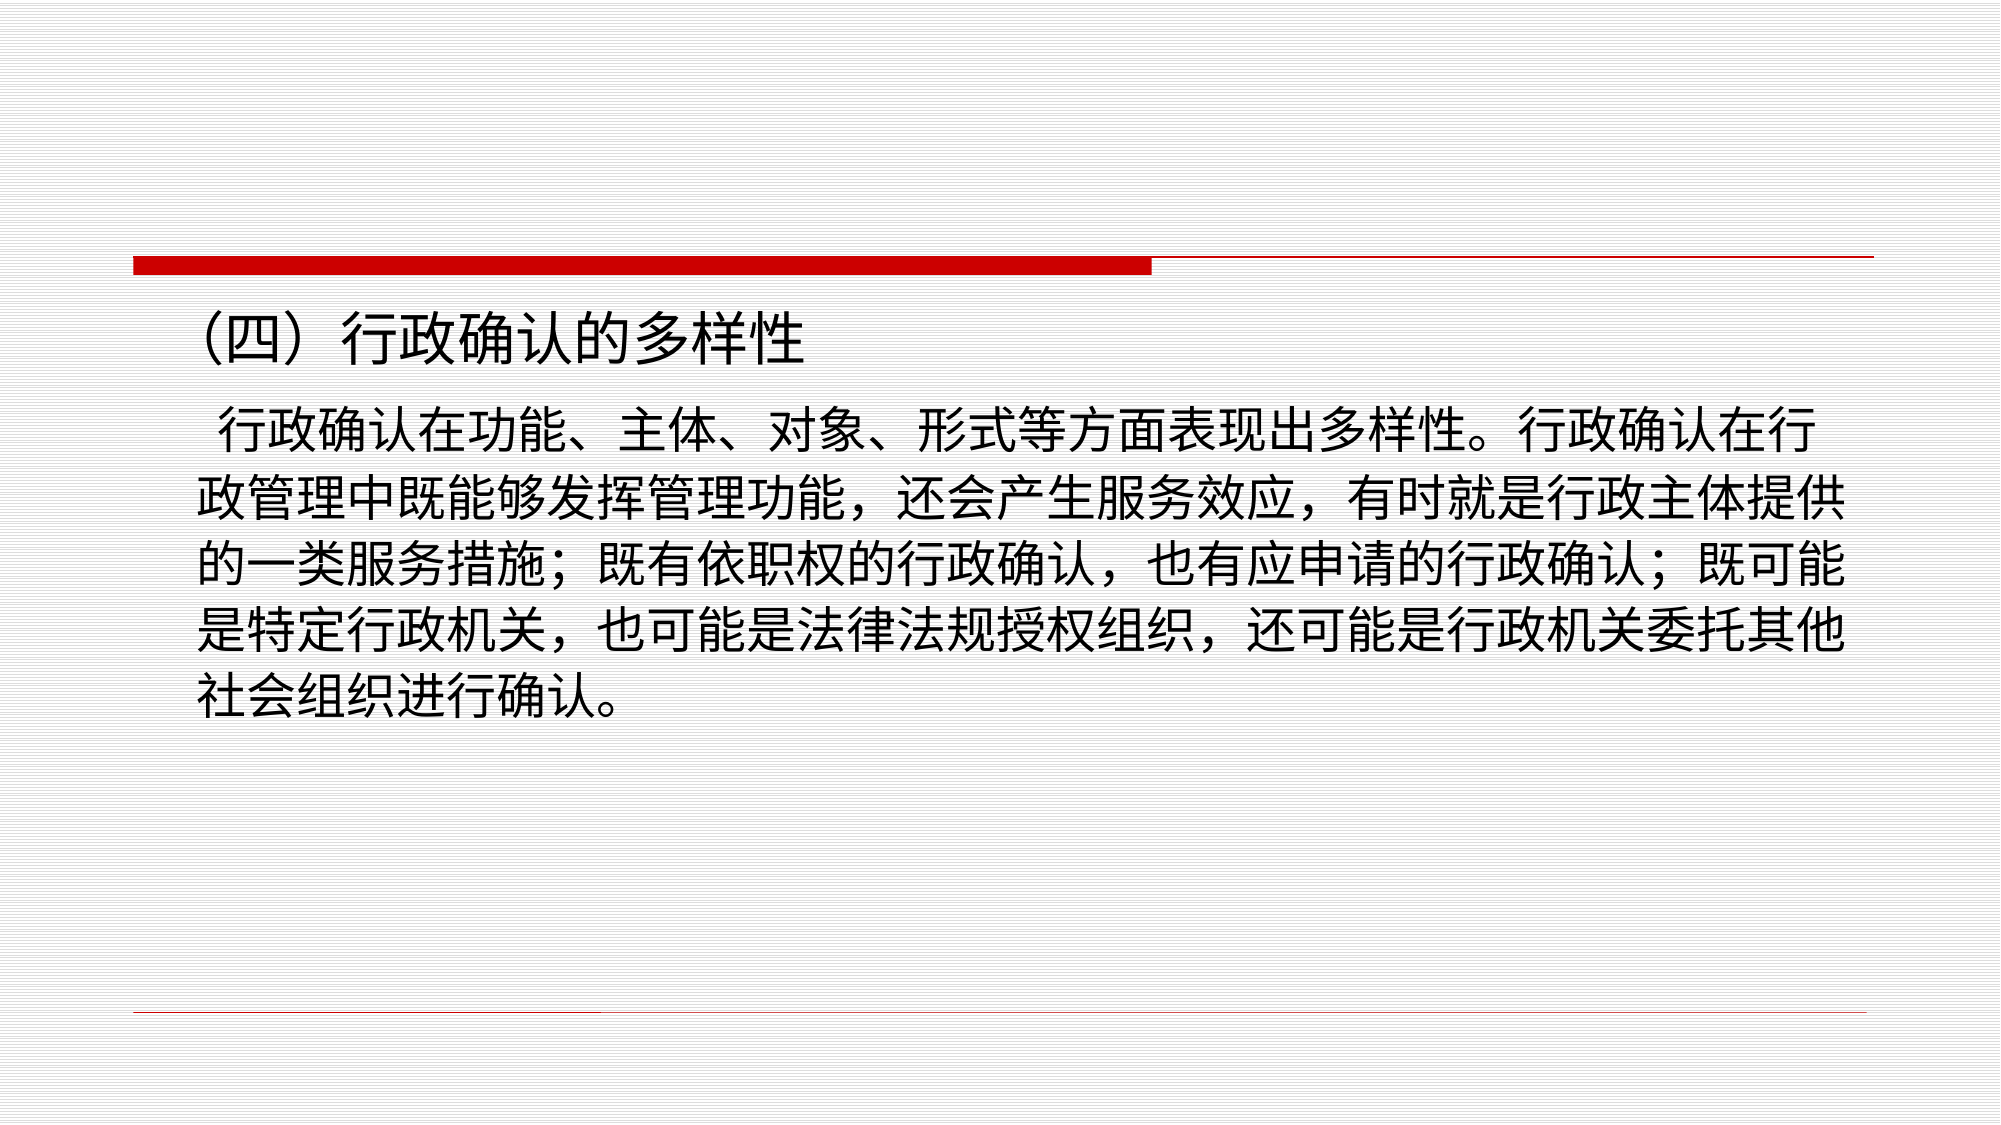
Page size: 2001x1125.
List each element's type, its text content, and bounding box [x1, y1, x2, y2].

list （四）行政确认的多样性 行政确认在功能、主体、对象、形式等方面表现出多样性。行政确认在行政管理中既能够发挥管理功能，还会产生服务效应，有时就是行政主体提供的一类服务措施；既有依职权的行政确认，也有应申请的行政确认；既可能是特定行政机关，也可能是法律法规授权组织，还可能是行政机关委托其他社会组织进行确认。 [123, 287, 1875, 988]
text_box [539, 101, 1709, 208]
